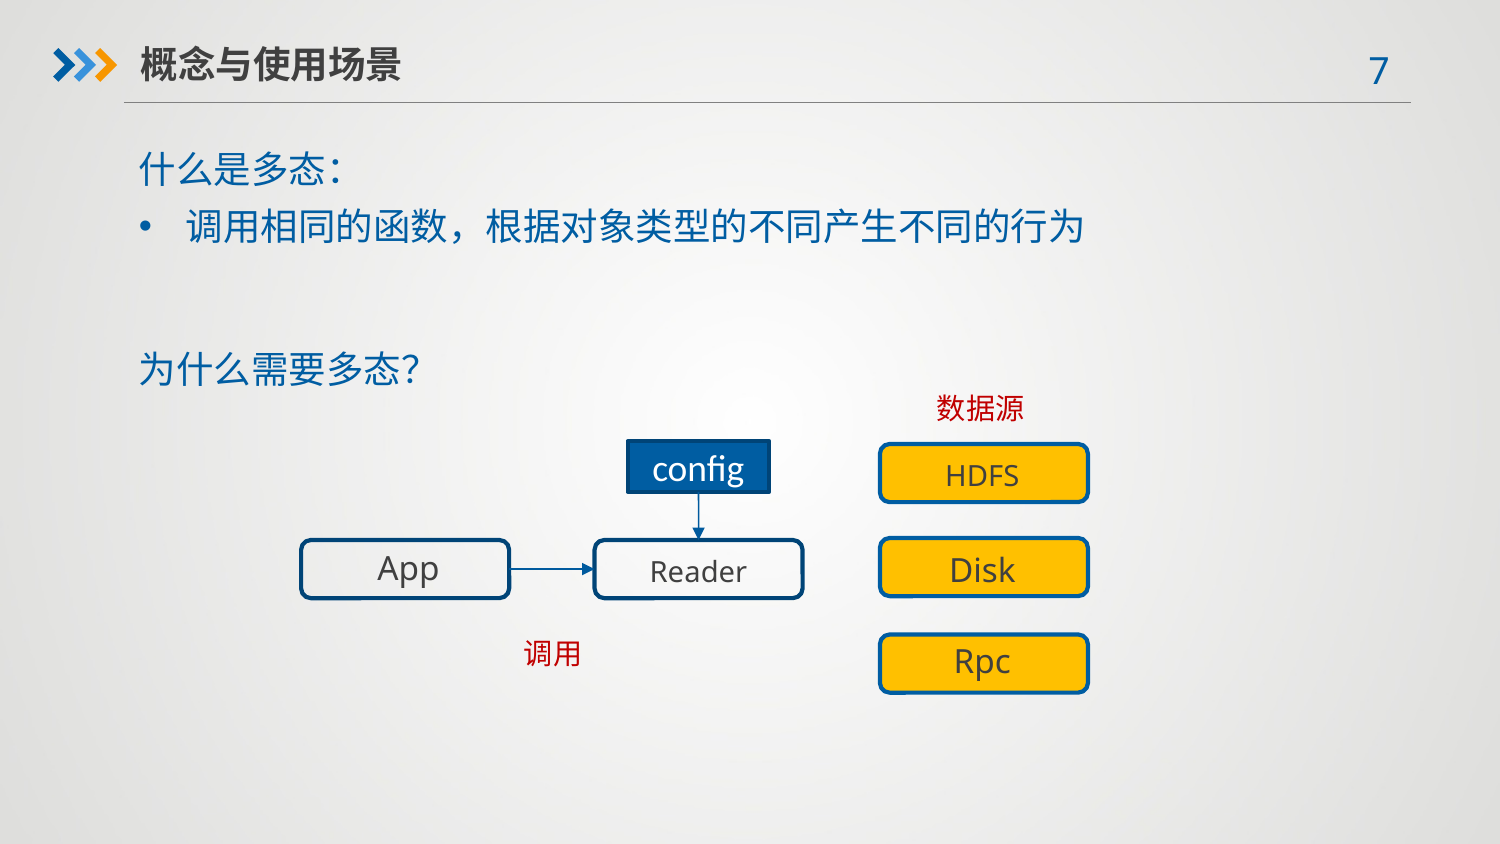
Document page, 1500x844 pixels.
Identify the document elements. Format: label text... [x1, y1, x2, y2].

picture [0, 0, 1500, 844]
text_box [592, 537, 805, 601]
text_box 调用 [509, 627, 613, 678]
text_box Reader [634, 545, 763, 596]
text_box 数据源 [922, 382, 1077, 433]
text_box [877, 535, 1091, 599]
text_box 什么是多态： 调用相同的函数，根据对象类型的不同产生不同的行为 [123, 138, 1176, 256]
text_box [877, 441, 1091, 505]
text_box Disk [934, 541, 1031, 597]
text_box HDFS [930, 450, 1035, 500]
text_box config [626, 439, 771, 494]
text_box Rpc [939, 633, 1026, 688]
text_box App [362, 539, 455, 595]
text_box 概念与使用场景 [140, 32, 491, 95]
text_box [299, 537, 512, 601]
text_box 为什么需要多态？ [123, 339, 874, 399]
text_box [877, 632, 1091, 695]
